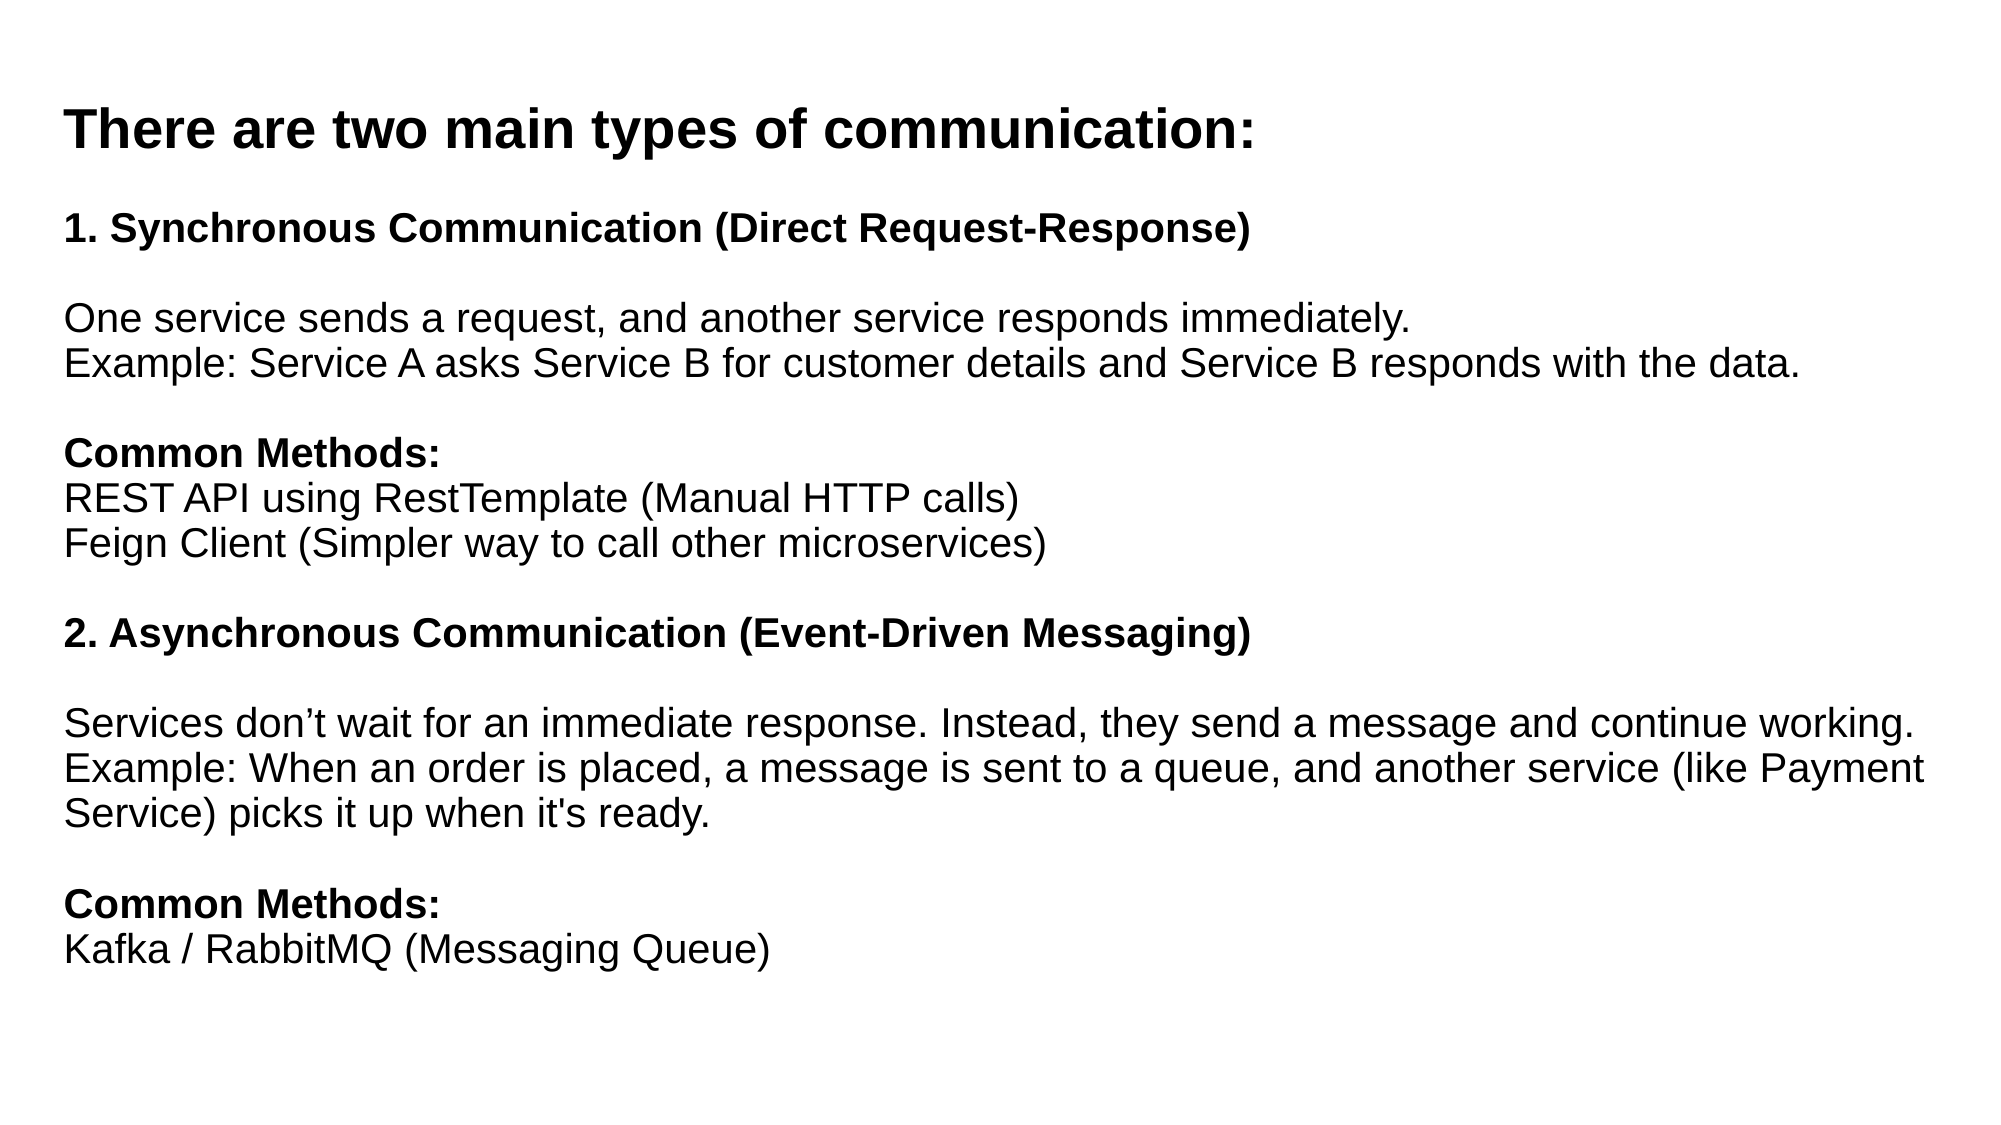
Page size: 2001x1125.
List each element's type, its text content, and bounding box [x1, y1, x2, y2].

title There are two main types of communication: 1. Synchronous Communication (Direct Request-Response) One service sends a request, and another service responds immediately. Example: Service A asks Service B for customer details and Service B responds with the data. Common Methods: REST API using RestTemplate (Manual HTTP calls) Feign Client (Simpler way to call other microservices) 2. Asynchronous Communication (Event-Driven Messaging) Services don’t wait for an immediate response. Instead, they send a message and continue working. Example: When an order is placed, a message is sent to a queue, and another service (like Payment Service) picks it up when it's ready. Common Methods: Kafka / RabbitMQ (Messaging Queue) [48, 39, 1981, 1034]
